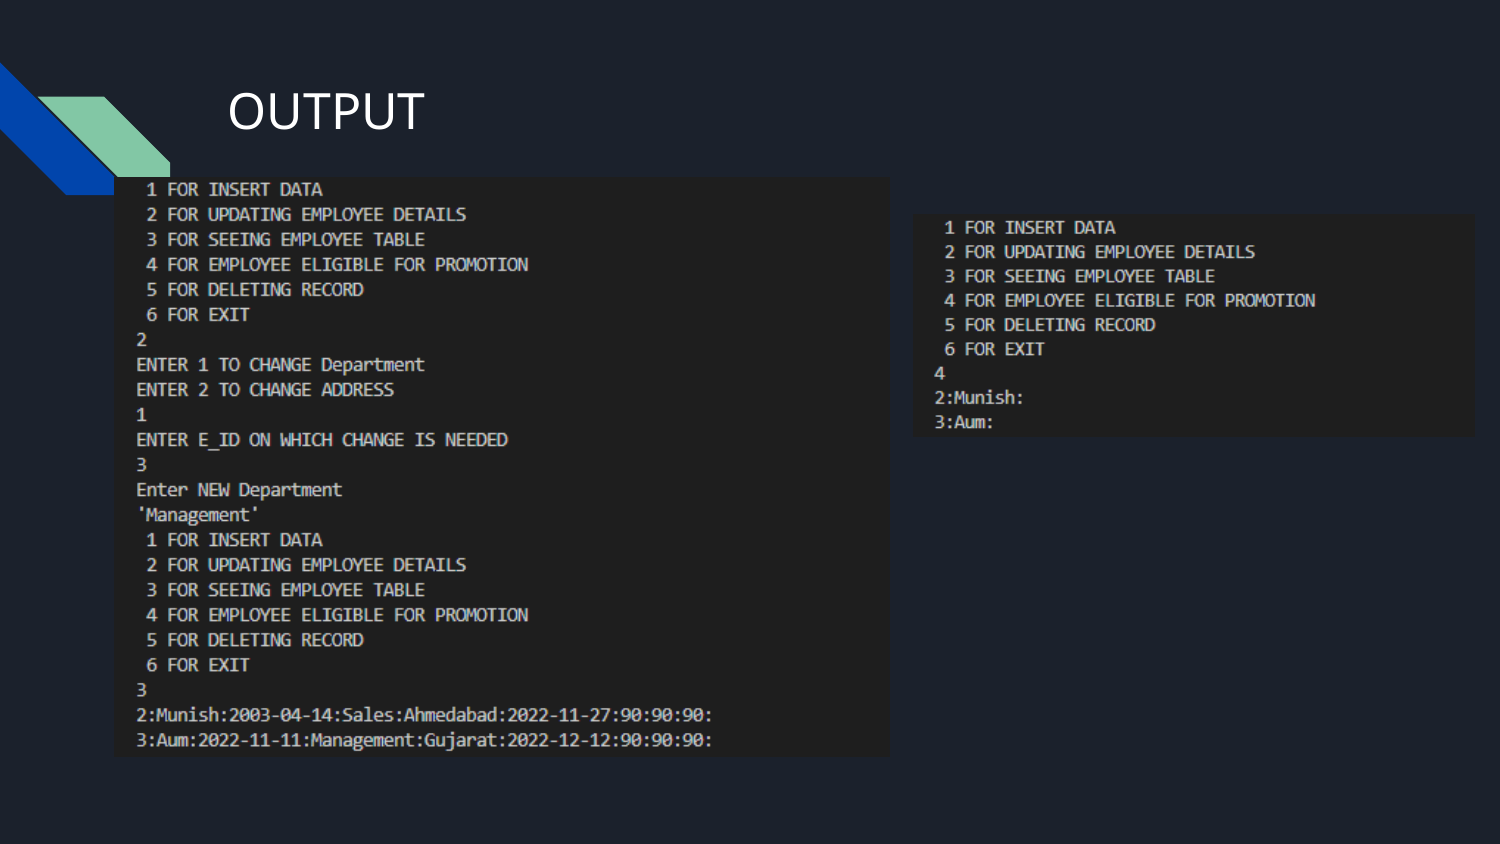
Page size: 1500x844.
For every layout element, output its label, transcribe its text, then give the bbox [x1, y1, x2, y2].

picture [913, 214, 1475, 438]
picture [114, 177, 890, 757]
title OUTPUT [212, 64, 1368, 215]
